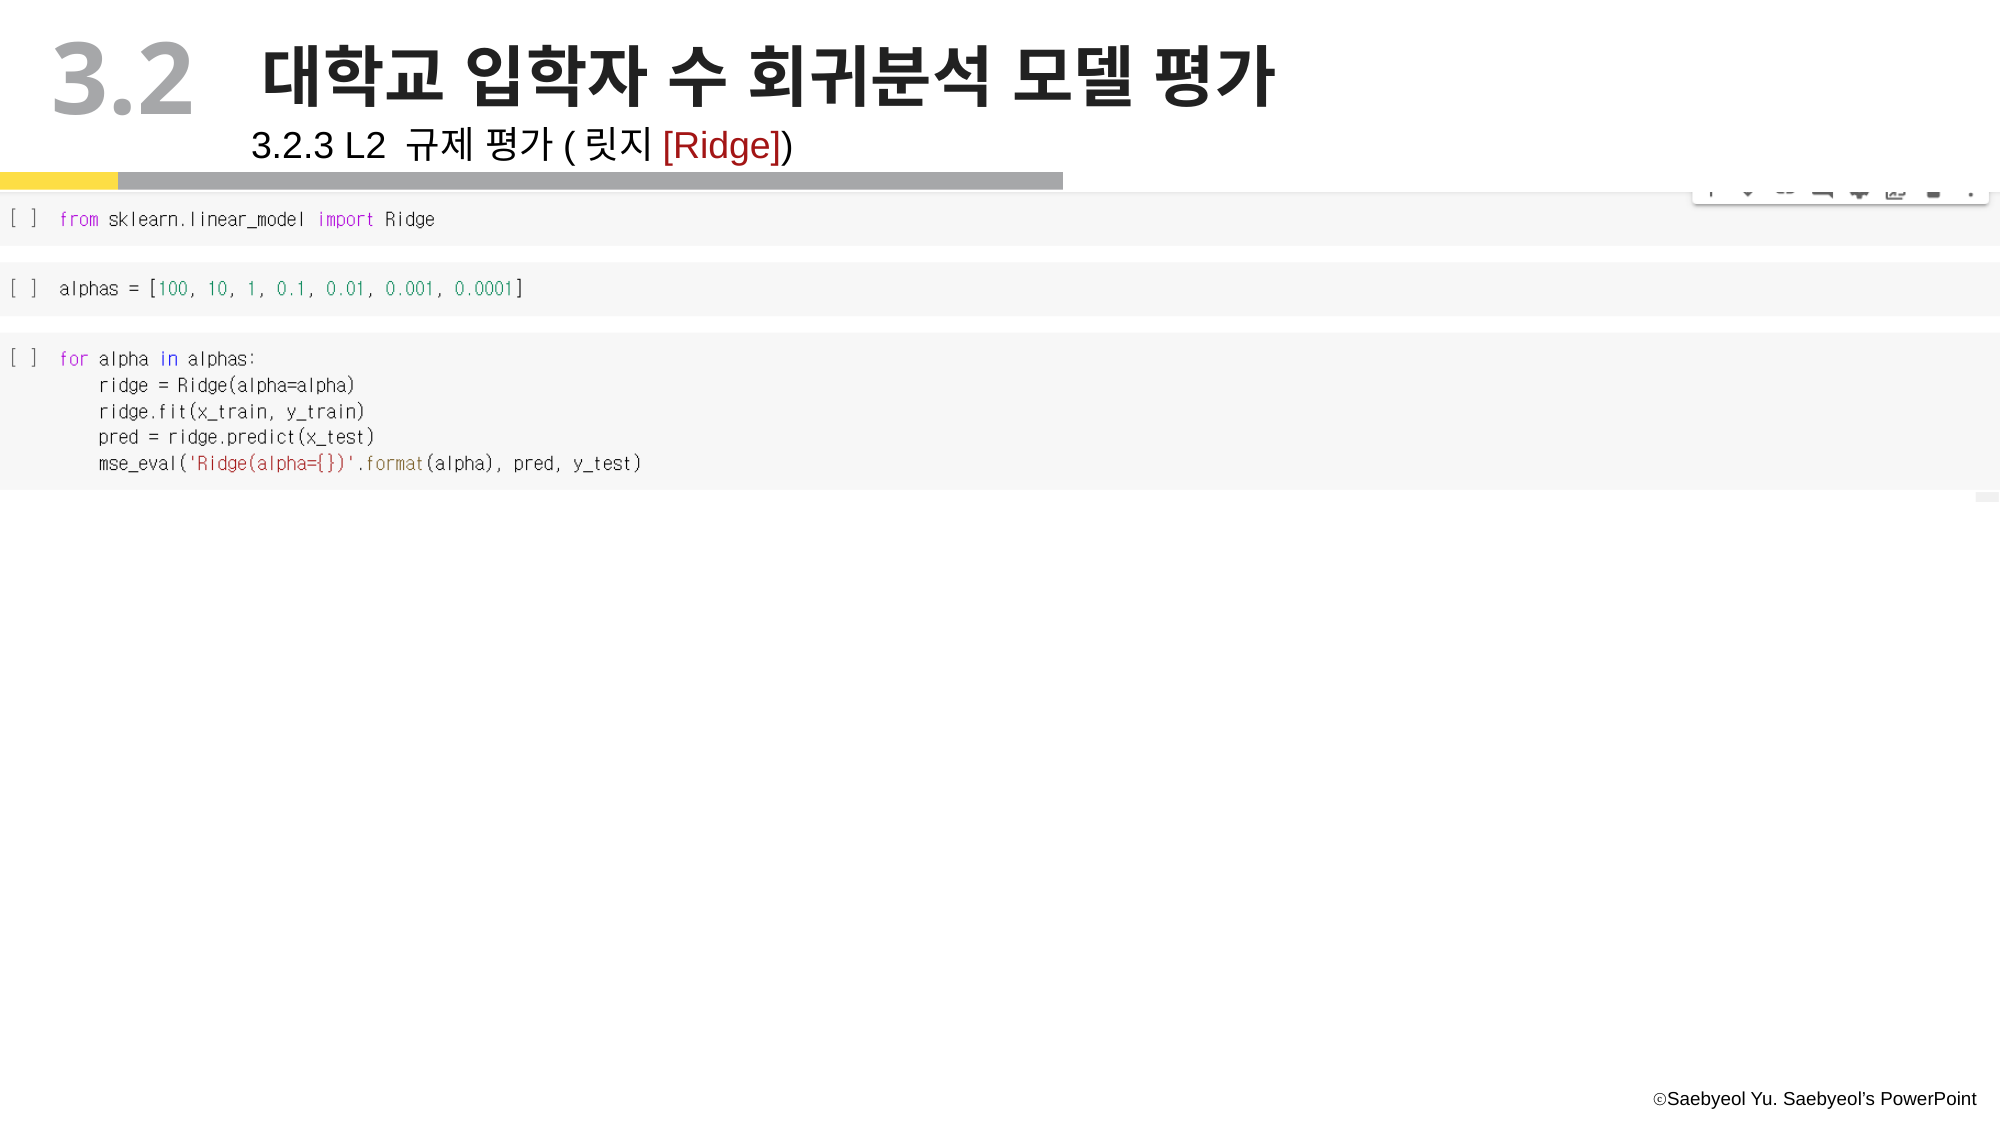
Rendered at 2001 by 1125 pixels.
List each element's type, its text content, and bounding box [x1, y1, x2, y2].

text_box [119, 171, 1064, 191]
text_box [0, 171, 119, 191]
text_box 3.2 [36, 7, 210, 143]
text_box 대학교 입학자 수 회귀분석 모델 평가 [215, 27, 1293, 123]
picture [0, 192, 2000, 503]
text_box 3.2.3 L2 규제 평가(릿지[Ridge]) [236, 113, 1155, 174]
